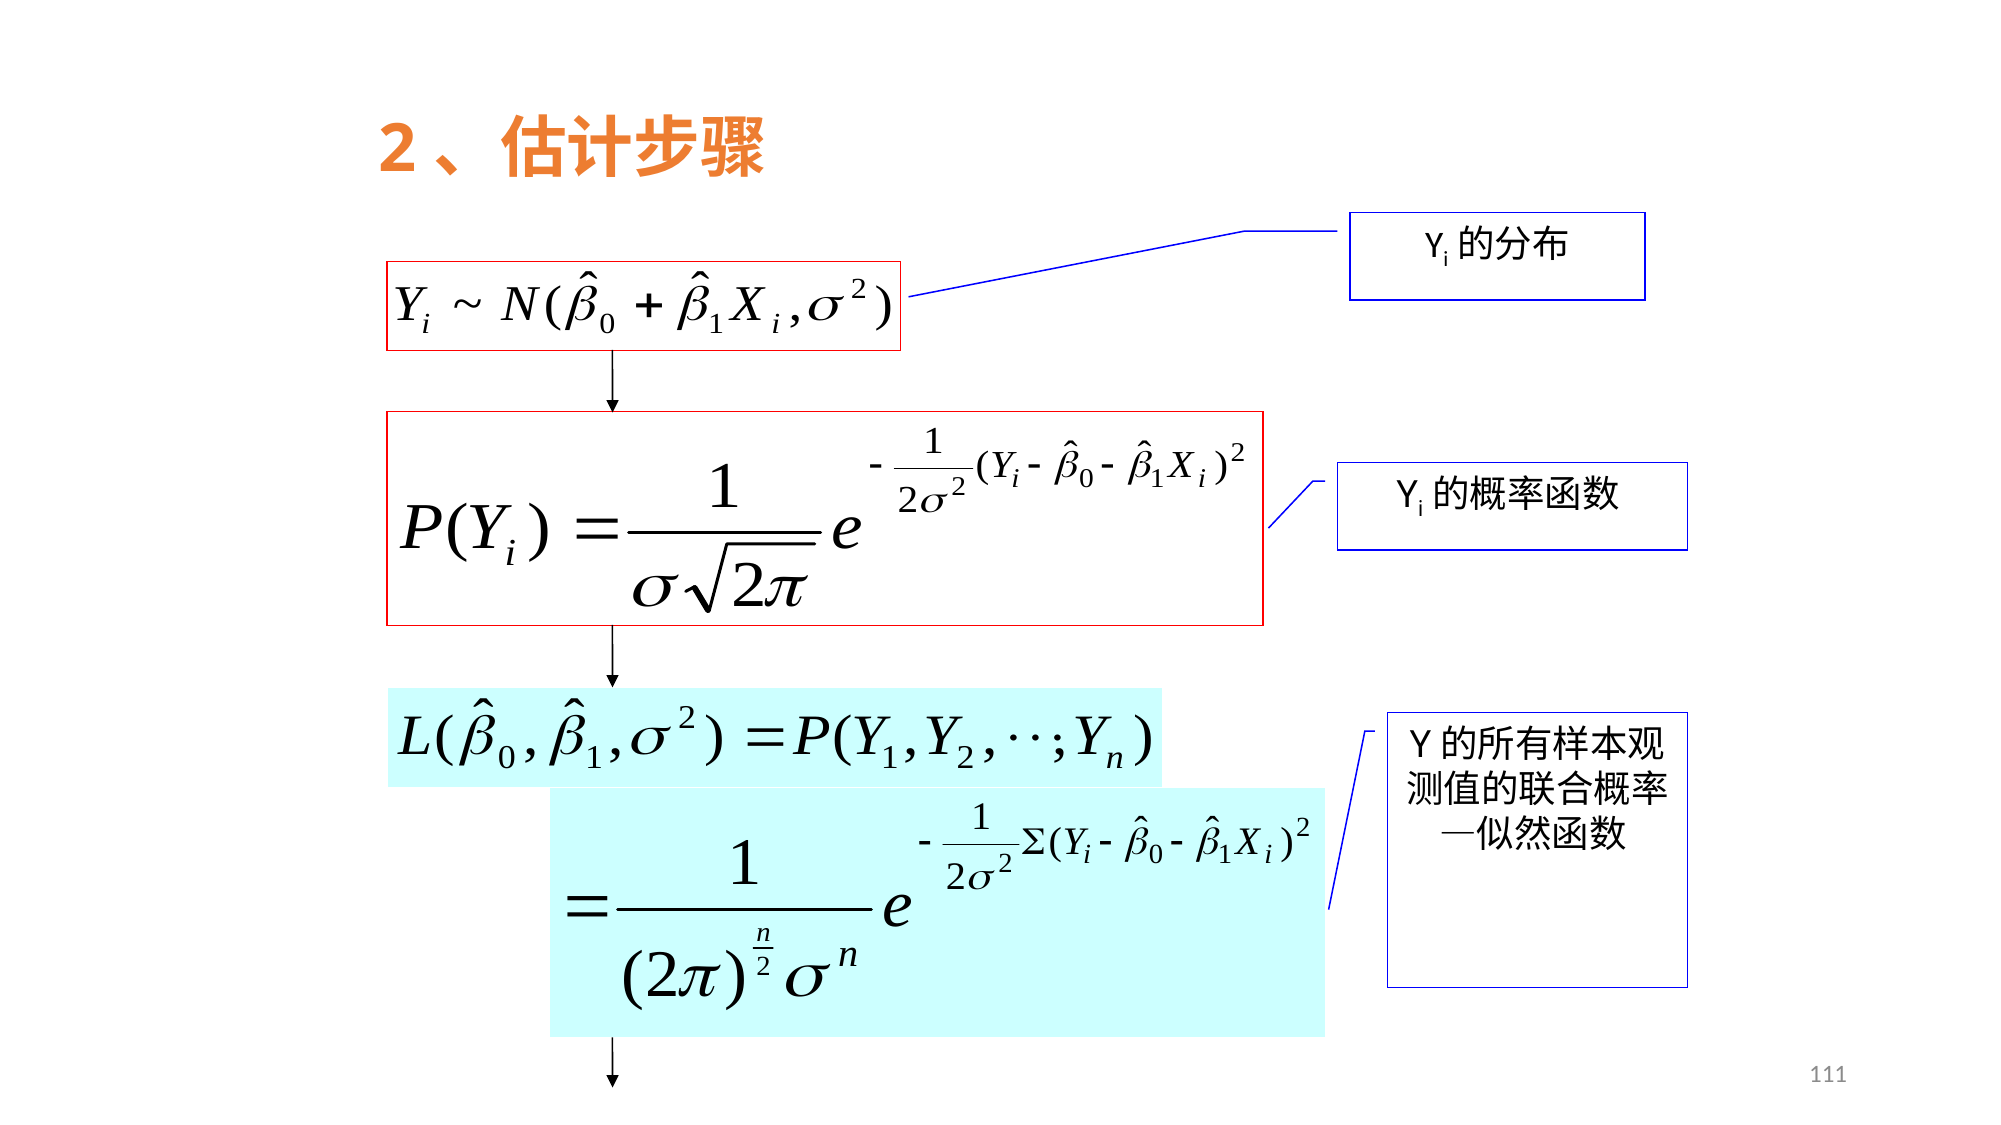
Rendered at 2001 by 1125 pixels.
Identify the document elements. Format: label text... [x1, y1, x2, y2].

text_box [549, 787, 1325, 1038]
text_box [606, 350, 619, 412]
text_box [606, 1038, 619, 1088]
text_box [387, 412, 1263, 625]
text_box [387, 262, 900, 350]
slide_number 111 [1412, 1042, 1863, 1103]
text_box Y的所有样本观测值的联合概率—似然函数 [1387, 712, 1688, 988]
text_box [387, 687, 1163, 788]
text_box Yi的概率函数 [1337, 462, 1688, 550]
title 2、估计步骤 [362, 99, 1638, 200]
text_box [606, 625, 619, 687]
text_box Yi的分布 [1349, 212, 1645, 300]
